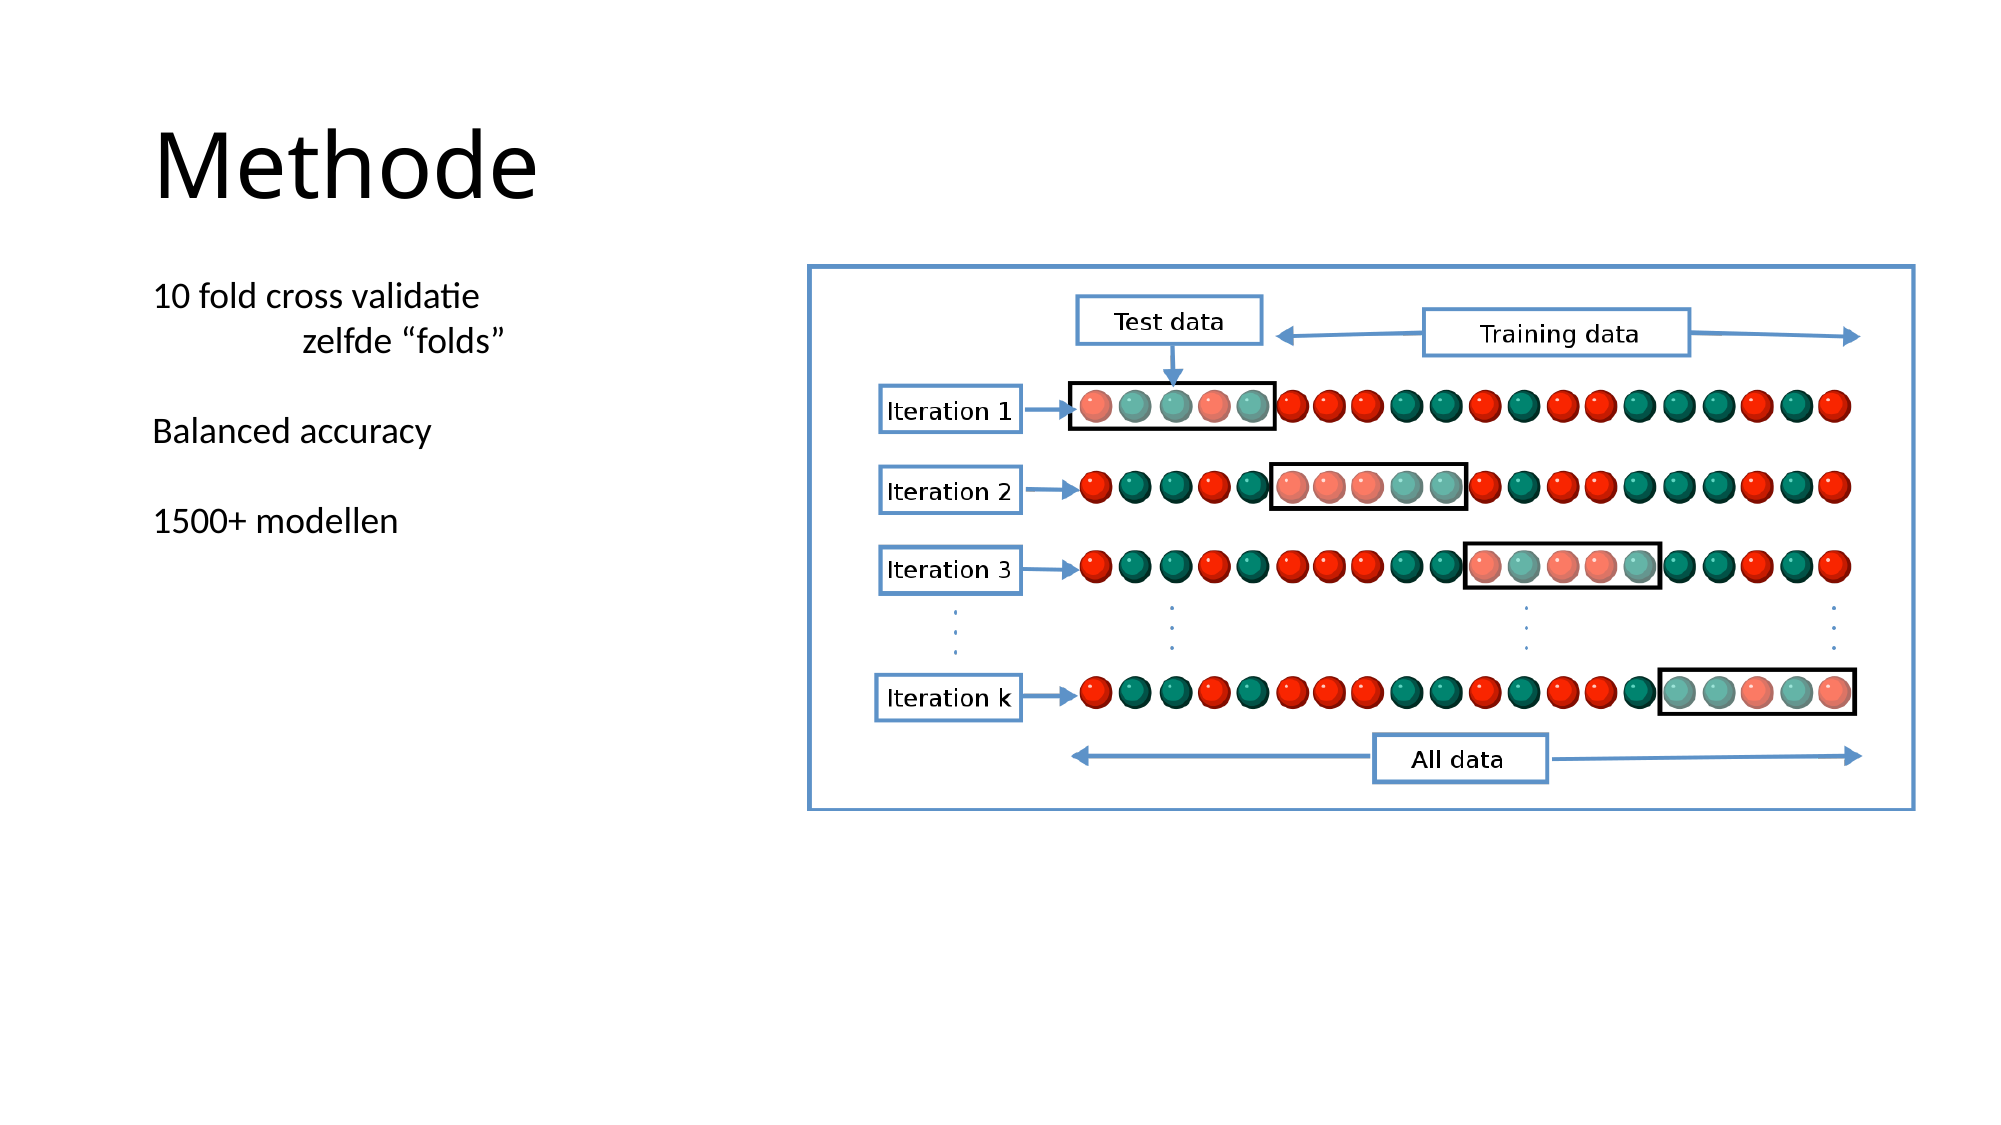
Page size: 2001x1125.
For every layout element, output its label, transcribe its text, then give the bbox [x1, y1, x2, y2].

title Methode [137, 59, 1863, 264]
picture [807, 264, 1916, 811]
text_box 10 fold cross validatie zelfde “folds” Balanced accuracy 1500+ modellen [137, 263, 1116, 594]
